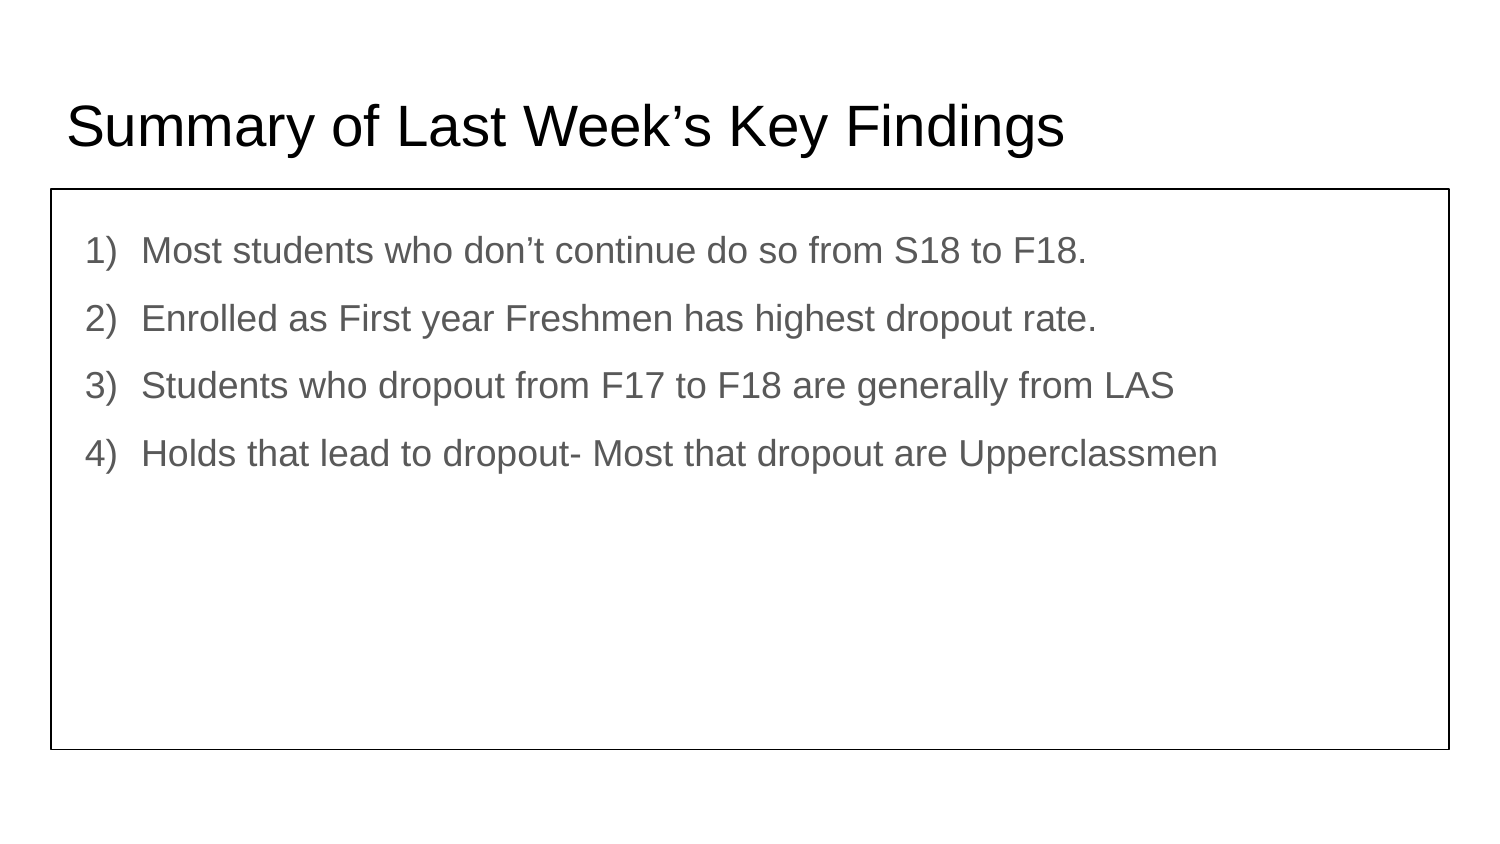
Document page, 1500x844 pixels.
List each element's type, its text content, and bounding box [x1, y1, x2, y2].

list Most students who don’t continue do so from S18 to F18. Enrolled as First year Freshmen has highest dropout rate. Students who dropout from F17 to F18 are generally from LAS Holds that lead to dropout- Most that dropout are Upperclassmen [51, 189, 1449, 750]
title Summary of Last Week’s Key Findings [51, 72, 1449, 167]
